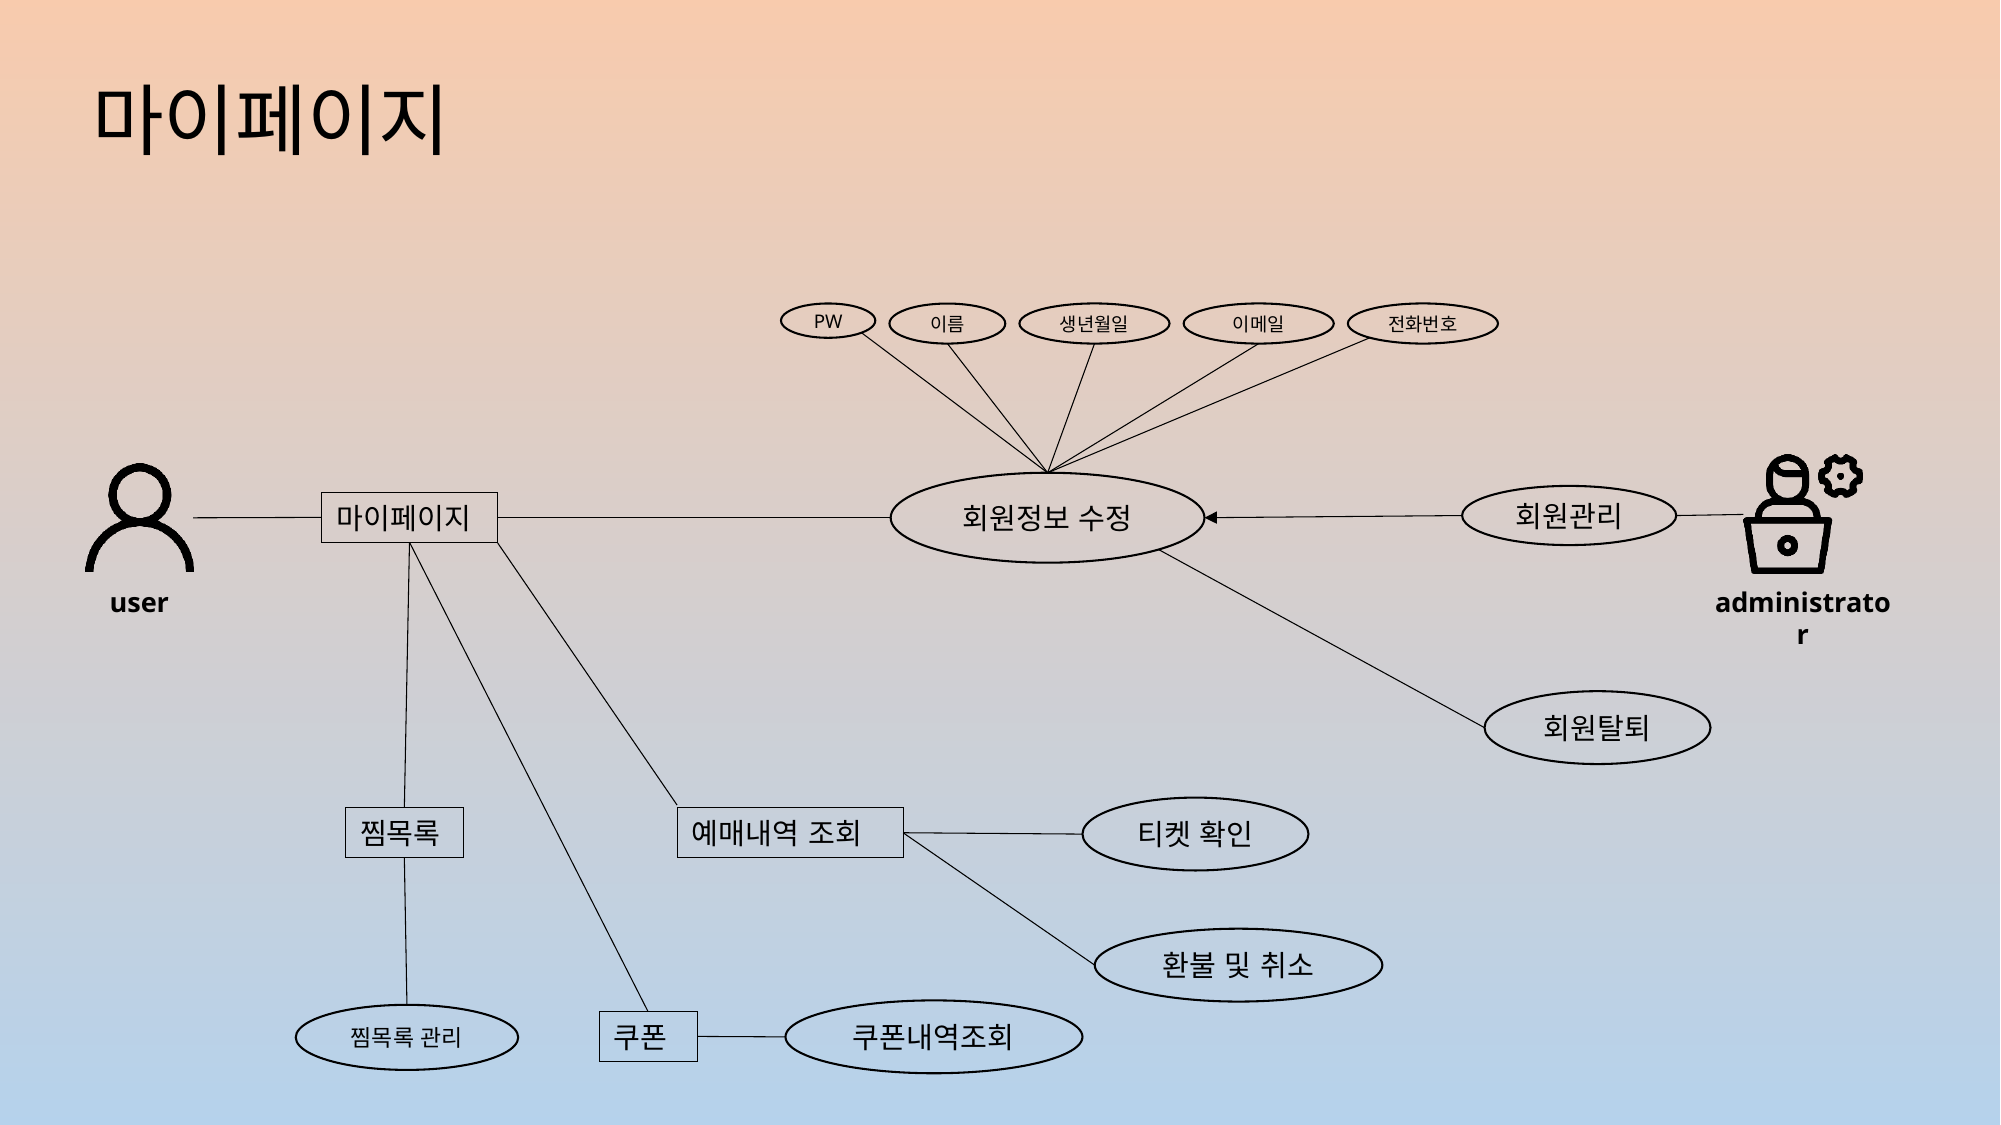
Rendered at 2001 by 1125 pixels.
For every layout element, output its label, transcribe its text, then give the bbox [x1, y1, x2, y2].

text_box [404, 543, 409, 808]
text_box 예매내역 조회 [677, 807, 904, 858]
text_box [1158, 549, 1485, 728]
text_box 회원정보 수정 [889, 473, 1206, 564]
text_box 회원탈퇴 [1483, 690, 1712, 766]
title 마이페이지 [77, 74, 588, 174]
text_box 회원관리 [1461, 484, 1678, 547]
text_box 이름 [888, 302, 1007, 332]
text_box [1047, 343, 1259, 473]
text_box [861, 332, 1048, 473]
text_box 쿠폰 [599, 1011, 698, 1062]
text_box 찜목록 [345, 807, 409, 858]
text_box 이메일 [1182, 302, 1335, 337]
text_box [1047, 337, 1370, 473]
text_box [1699, 454, 1907, 626]
text_box 환불 및 취소 [1093, 927, 1384, 1003]
text_box 쿠폰내역조회 [784, 999, 1084, 1075]
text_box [947, 343, 1047, 473]
text_box 티켓 확인 [1081, 796, 1310, 872]
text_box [903, 833, 1095, 966]
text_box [85, 463, 194, 626]
text_box 전화번호 [1346, 302, 1500, 345]
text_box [649, 543, 678, 806]
text_box 마이페이지 [321, 492, 498, 543]
text_box 찜목록 관리 [294, 1003, 520, 1071]
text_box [409, 543, 649, 1012]
text_box 생년월일 [1018, 302, 1171, 337]
text_box PW [779, 302, 877, 339]
